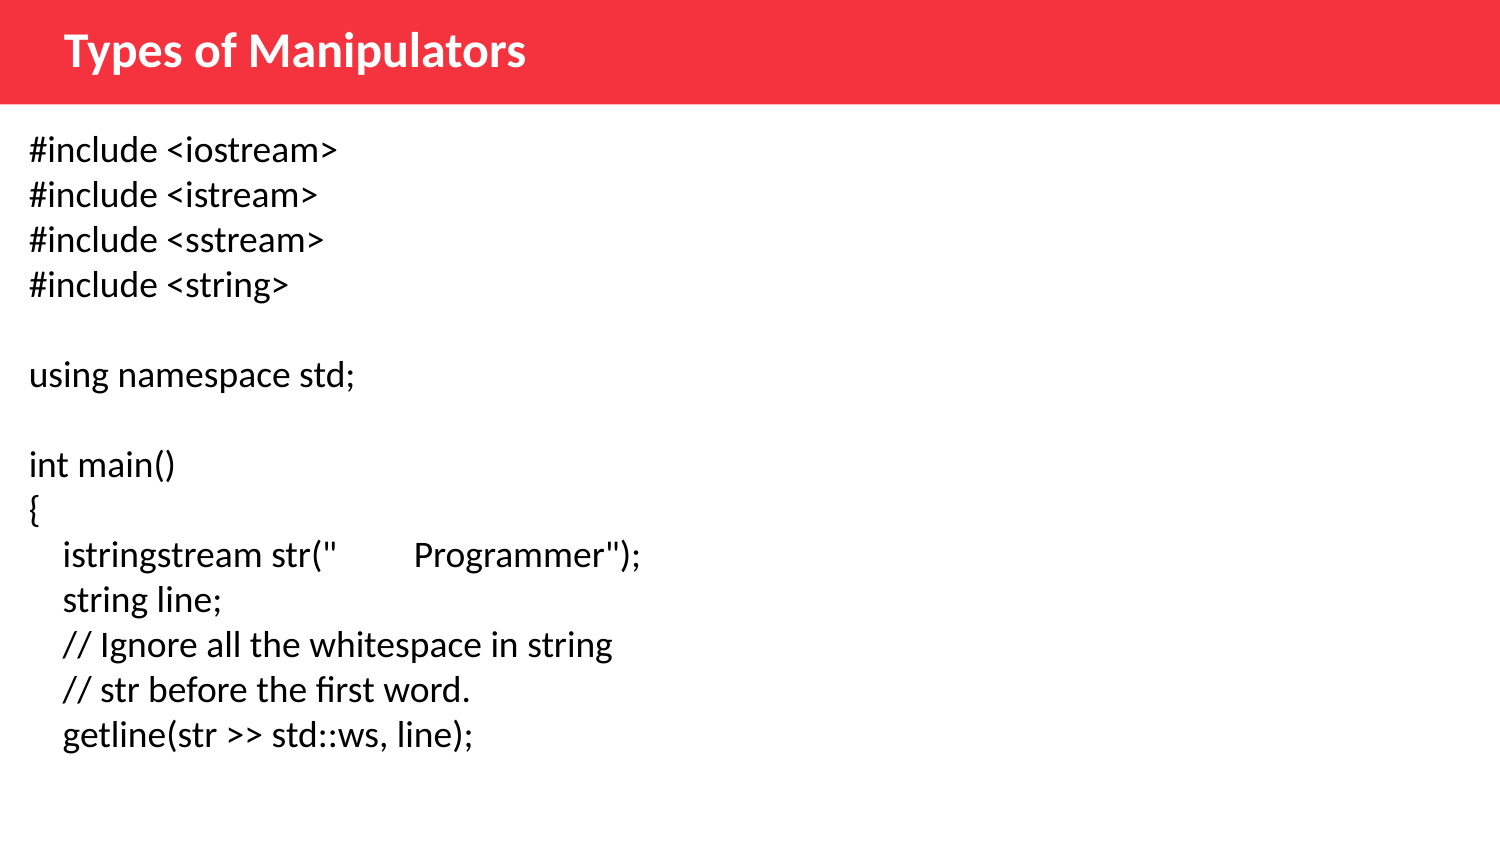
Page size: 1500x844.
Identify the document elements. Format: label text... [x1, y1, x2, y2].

text_box [0, 0, 1500, 105]
text_box #include <iostream> #include <istream> #include <sstream> #include <string> using namespace std; int main() { istringstream str(" Programmer"); string line; // Ignore all the whitespace in string // str before the first word. getline(str >> std::ws, line); [13, 110, 1483, 829]
text_box Types of Manipulators [63, 15, 1203, 80]
